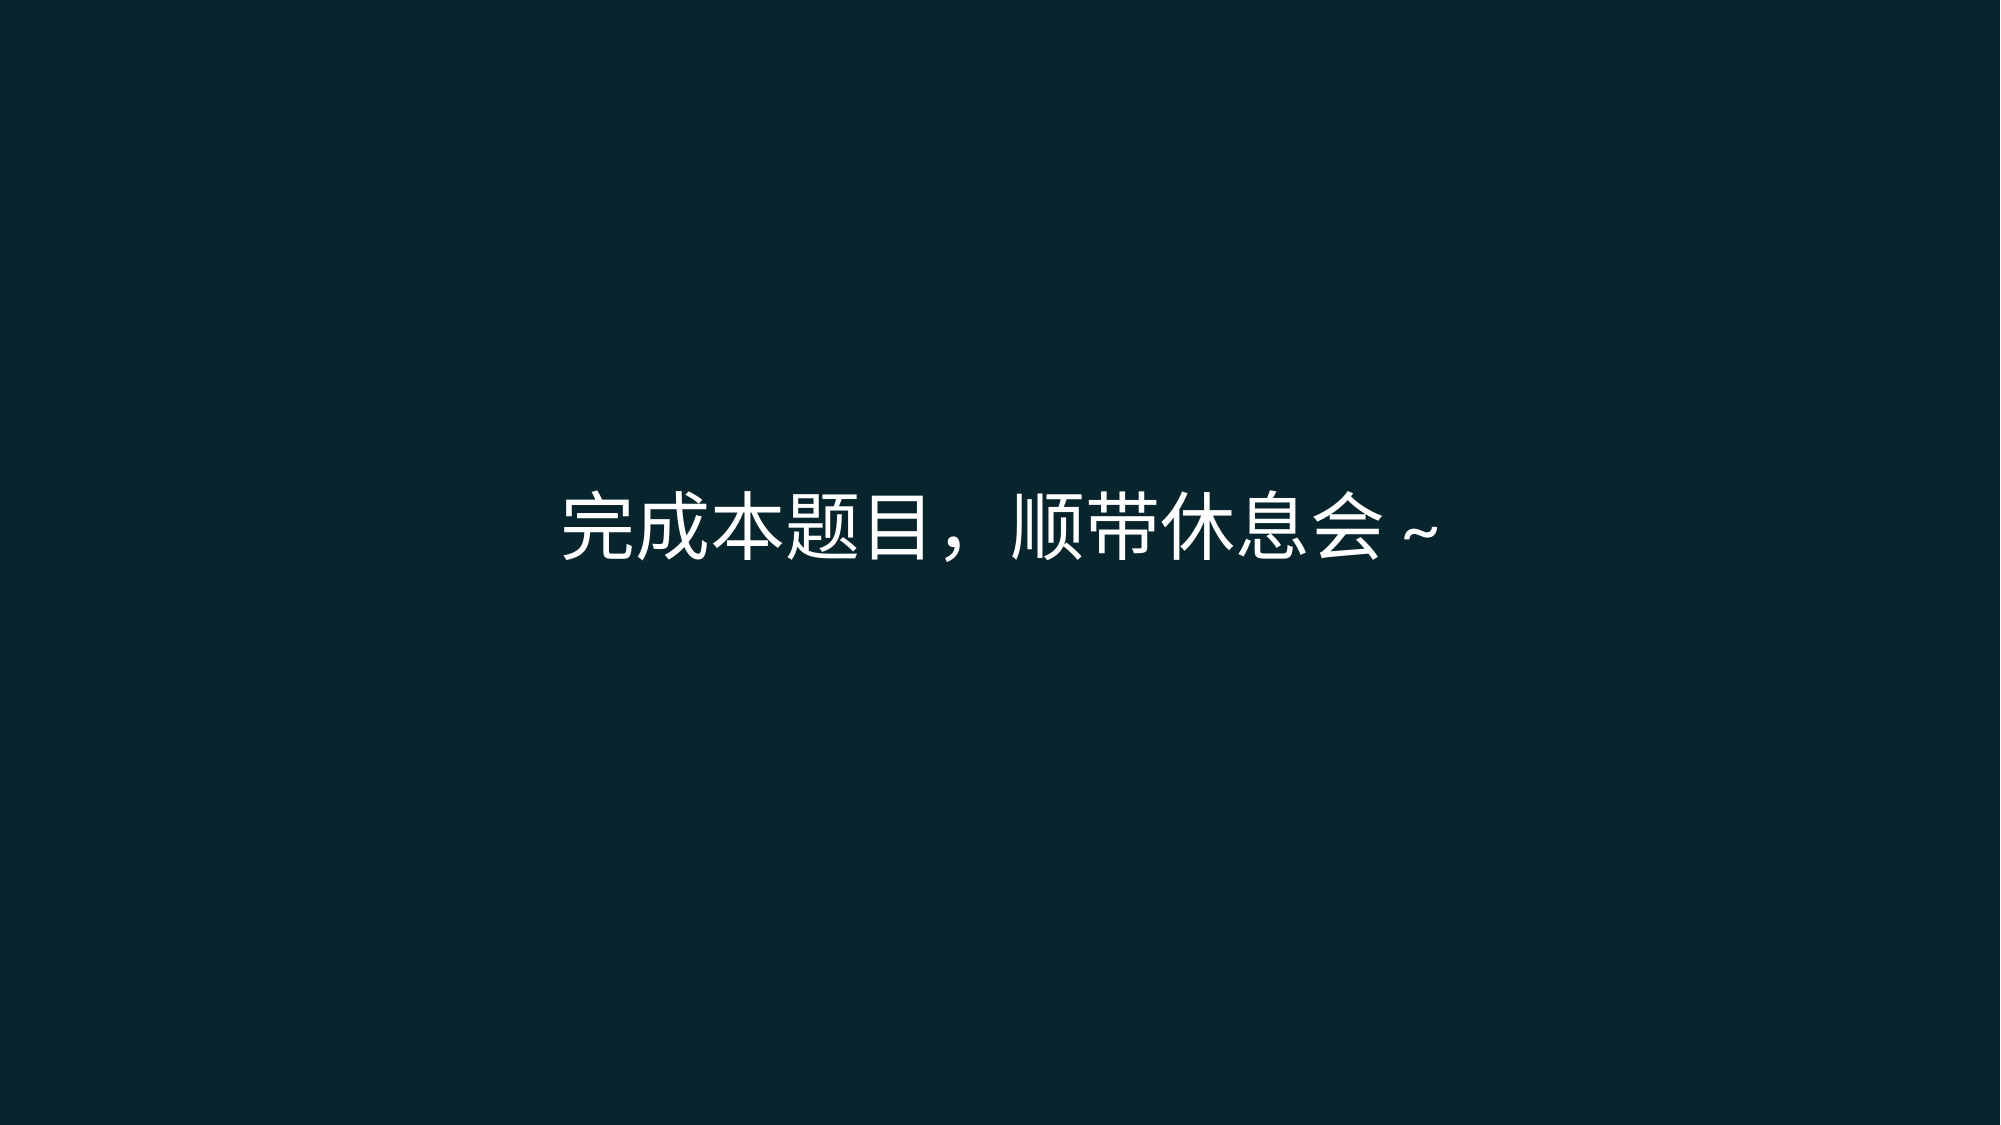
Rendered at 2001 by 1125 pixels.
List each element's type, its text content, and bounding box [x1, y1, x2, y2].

text_box 完成本题目，顺带休息会~ [517, 471, 1482, 577]
